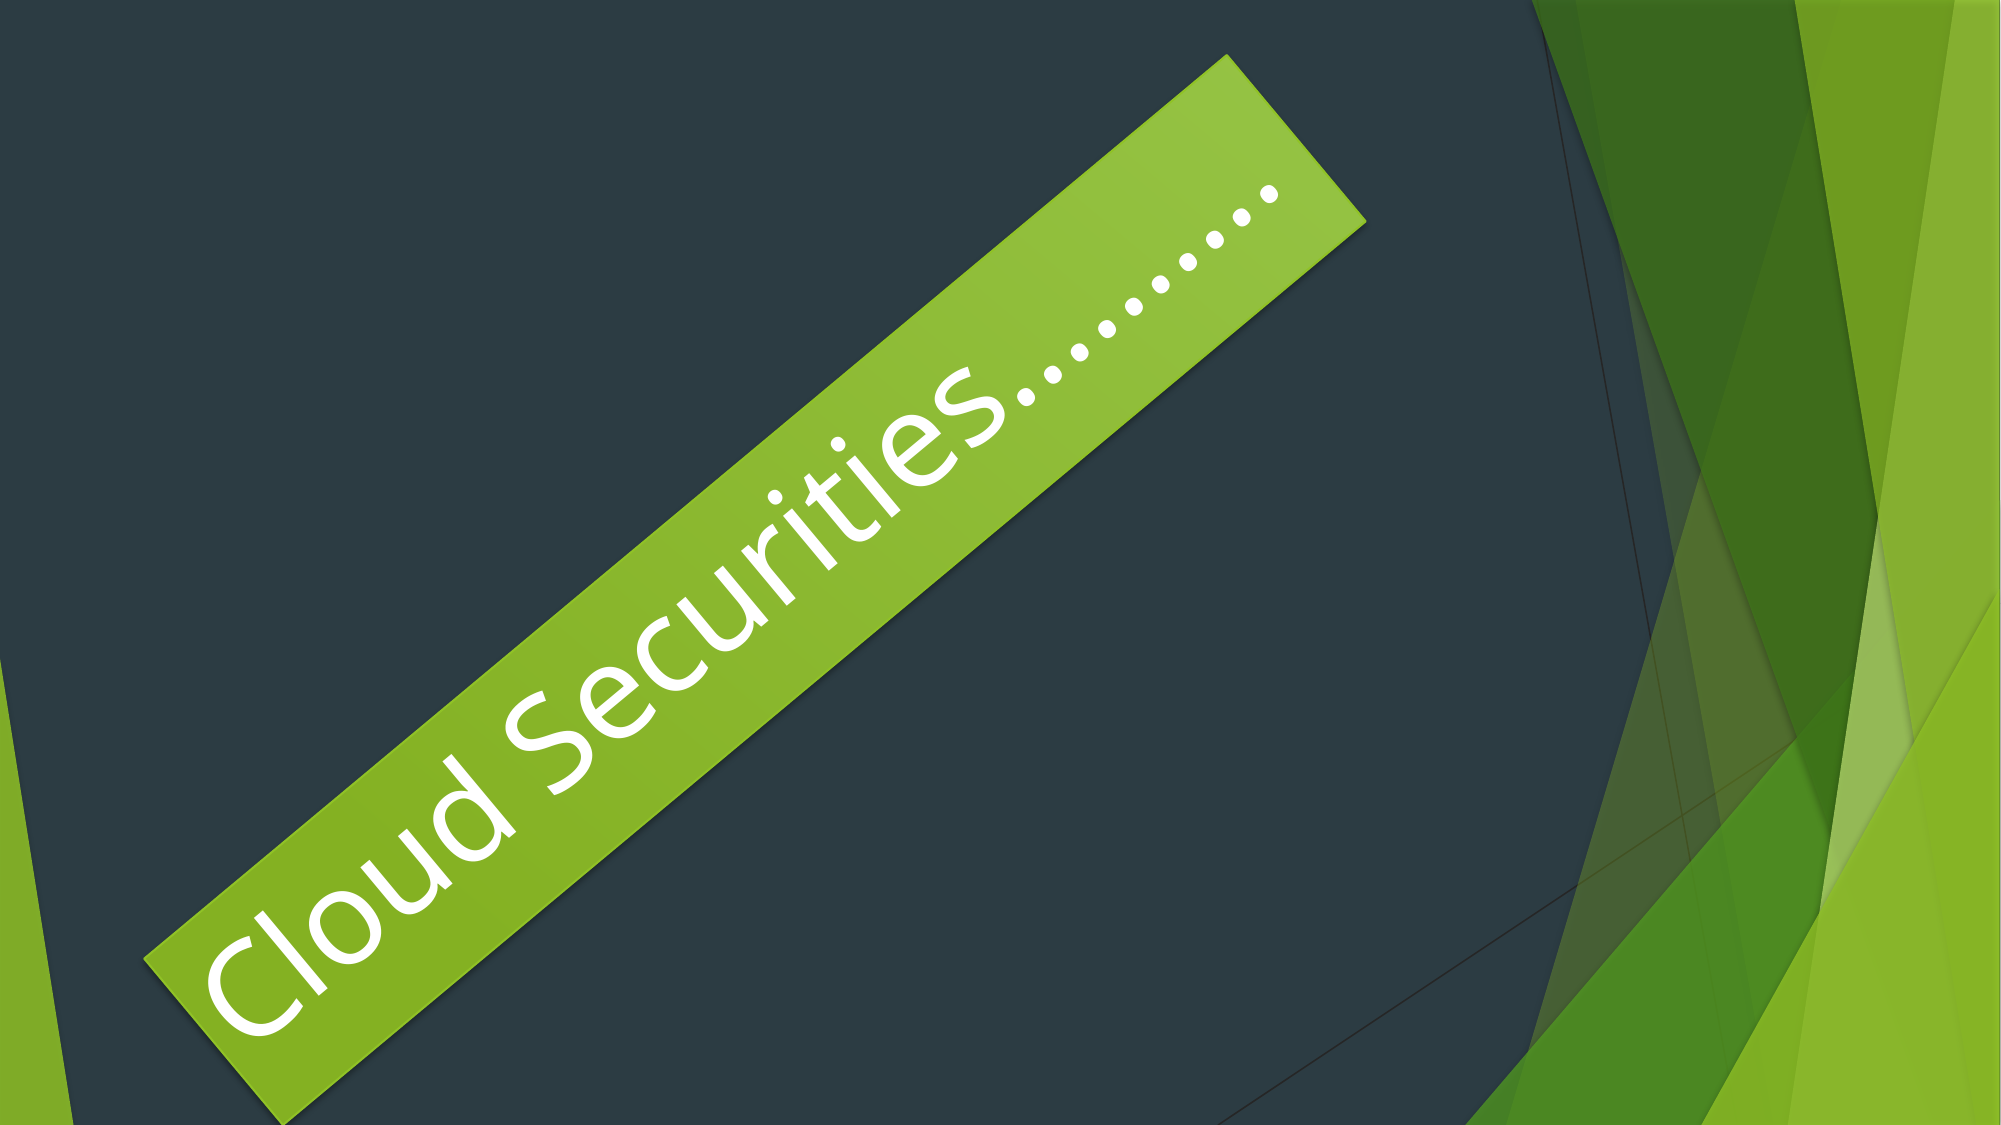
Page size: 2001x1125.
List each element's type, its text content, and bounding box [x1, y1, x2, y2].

title Cloud Securities………. [143, 54, 1367, 1125]
